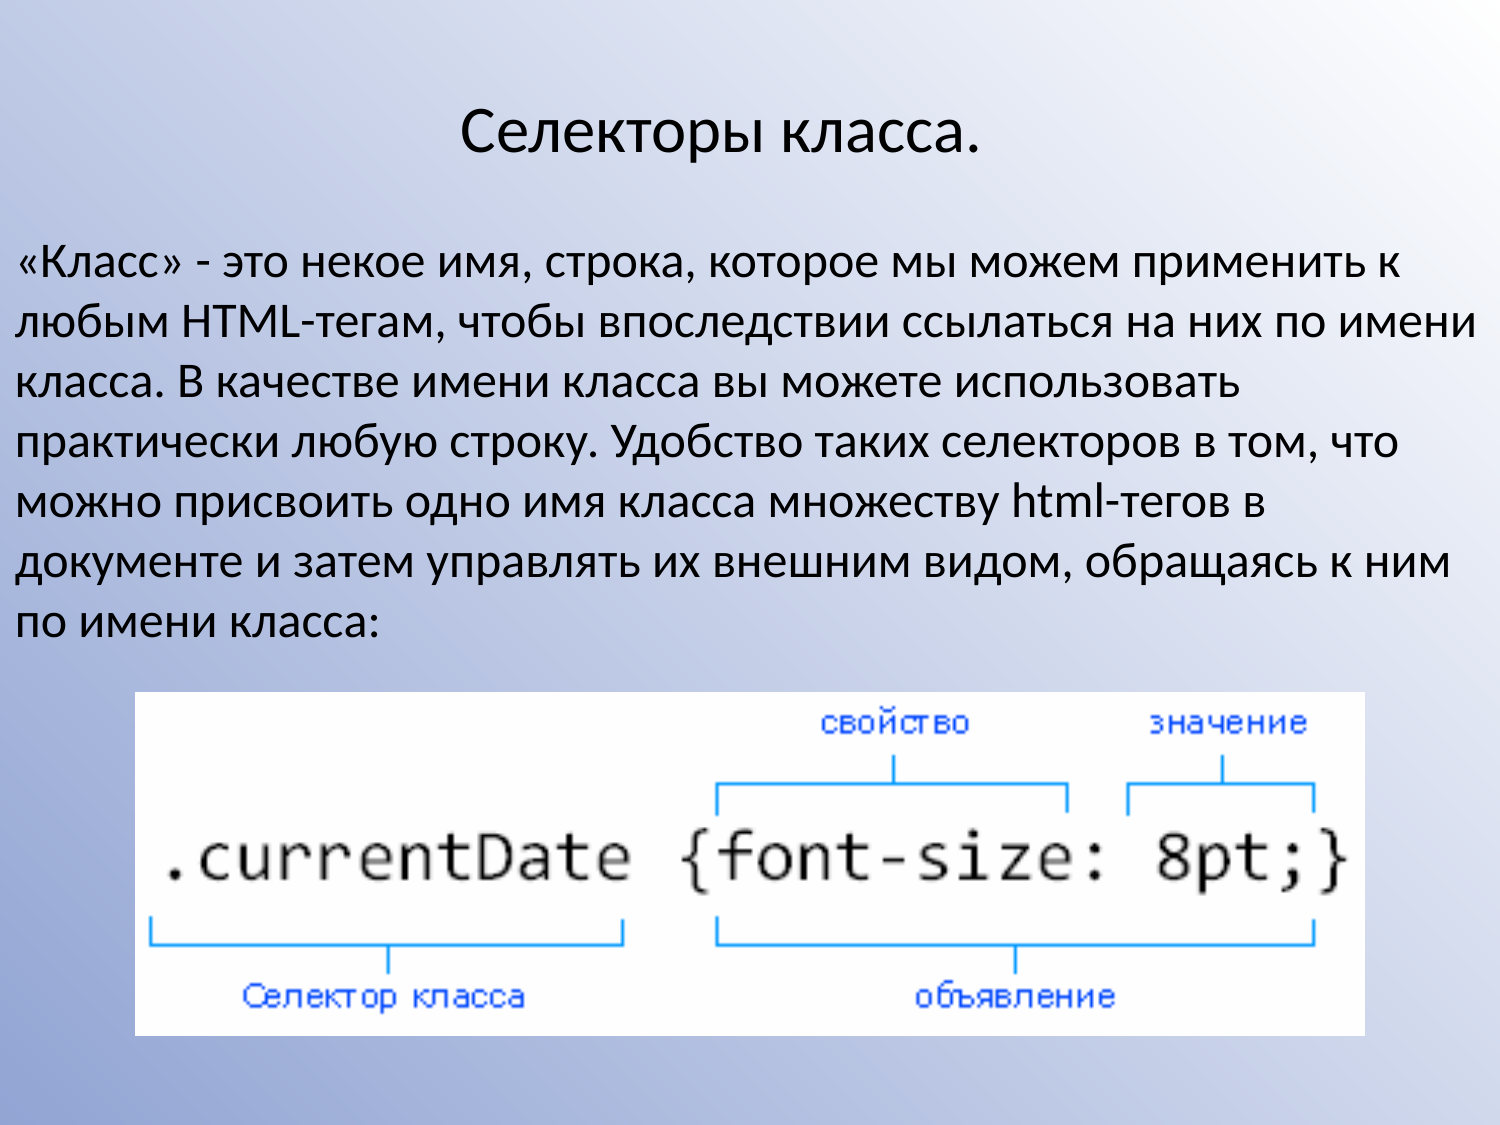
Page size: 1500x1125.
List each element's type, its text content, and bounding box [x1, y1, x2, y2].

picture [135, 692, 1365, 1037]
text_box Селекторы класса. [445, 78, 998, 173]
text_box «Класс» - это некое имя, строка, которое мы можем применить к любым HTML-тегам, чтобы впоследствии ссылаться на них по имени класса. В качестве имени класса вы можете использовать практически любую строку. Удобство таких селекторов в том, что можно присвоить одно имя класса множеству html-тегов в документе и затем управлять их внешним видом, обращаясь к ним по имени класса: [0, 219, 1500, 655]
